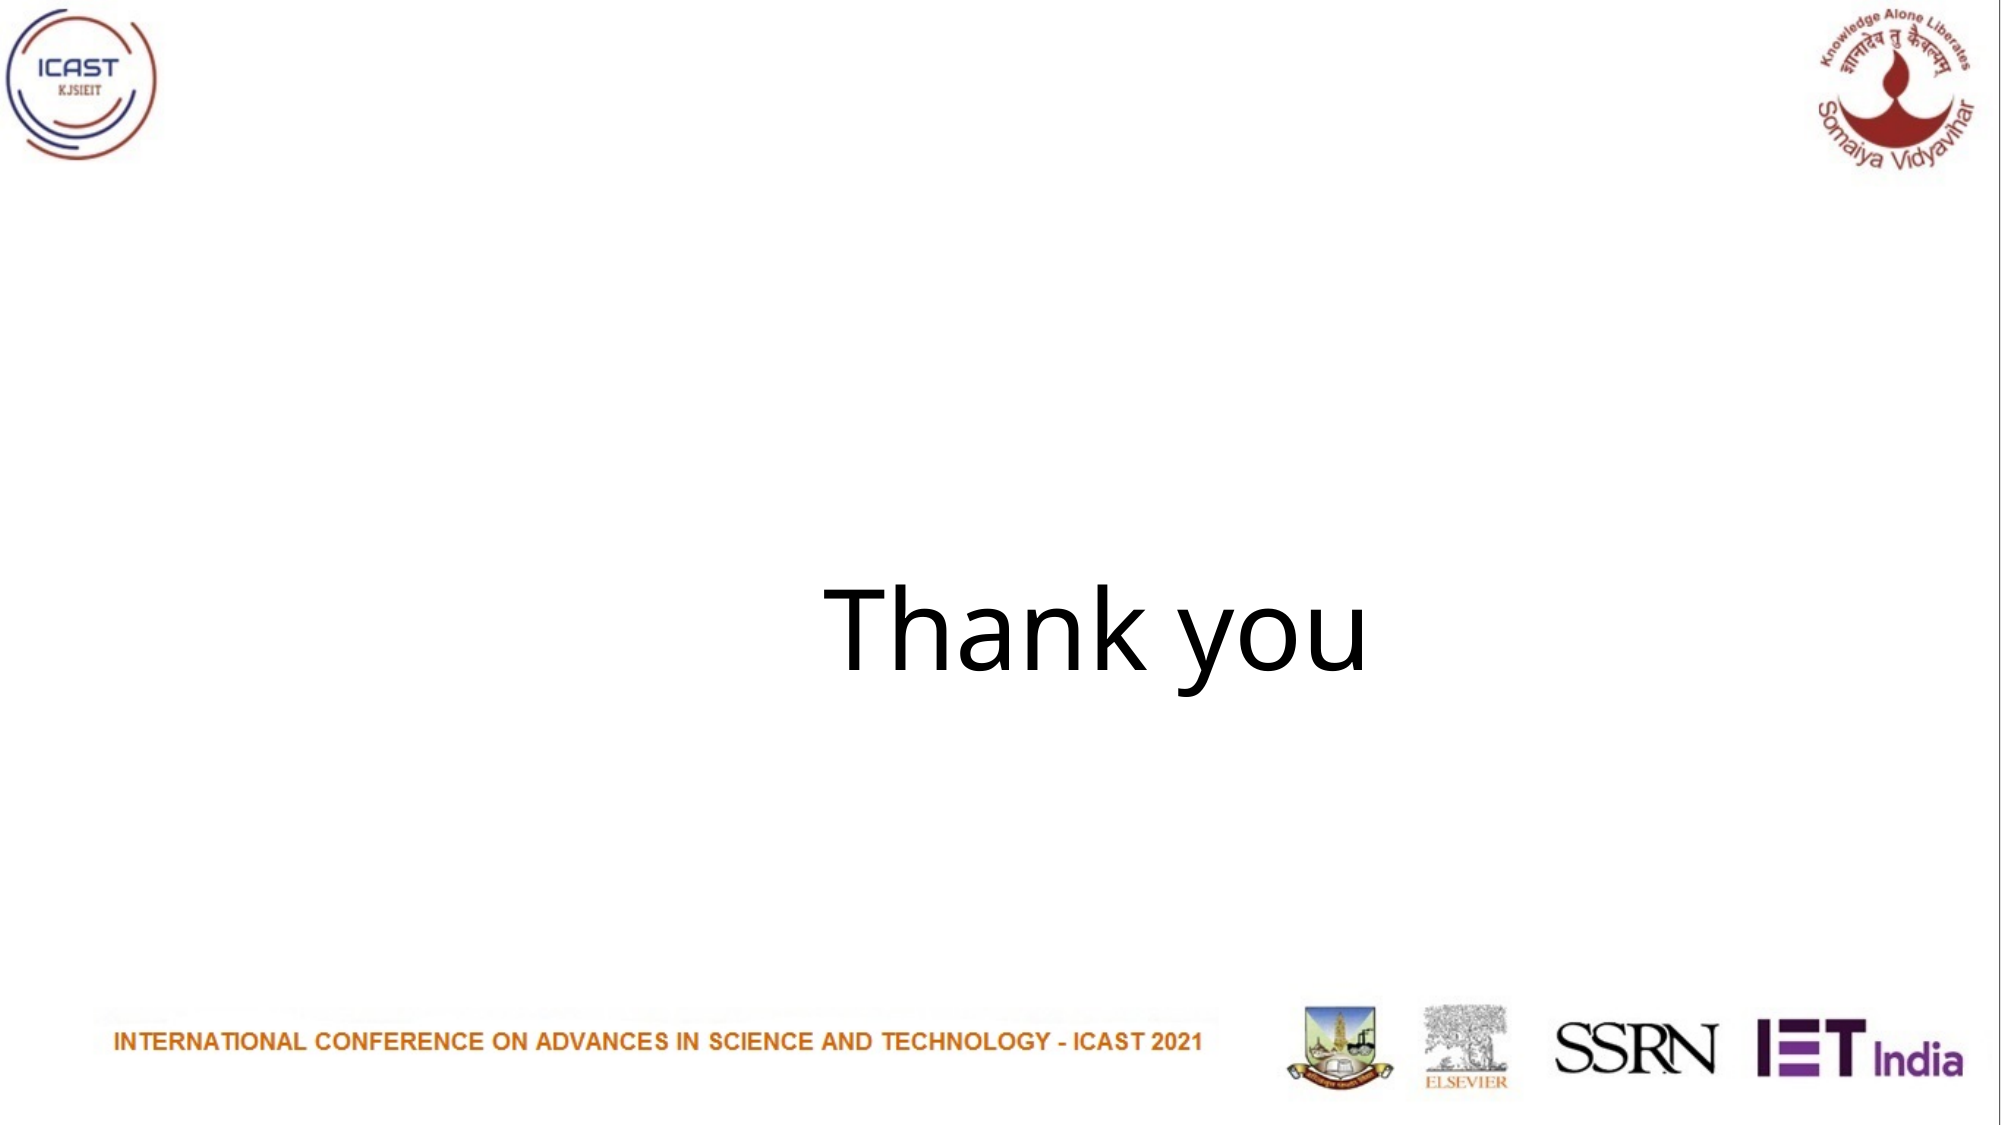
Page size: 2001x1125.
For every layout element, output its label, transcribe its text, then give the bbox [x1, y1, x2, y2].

picture [0, 0, 2001, 1125]
list Thank you [137, 277, 1863, 992]
